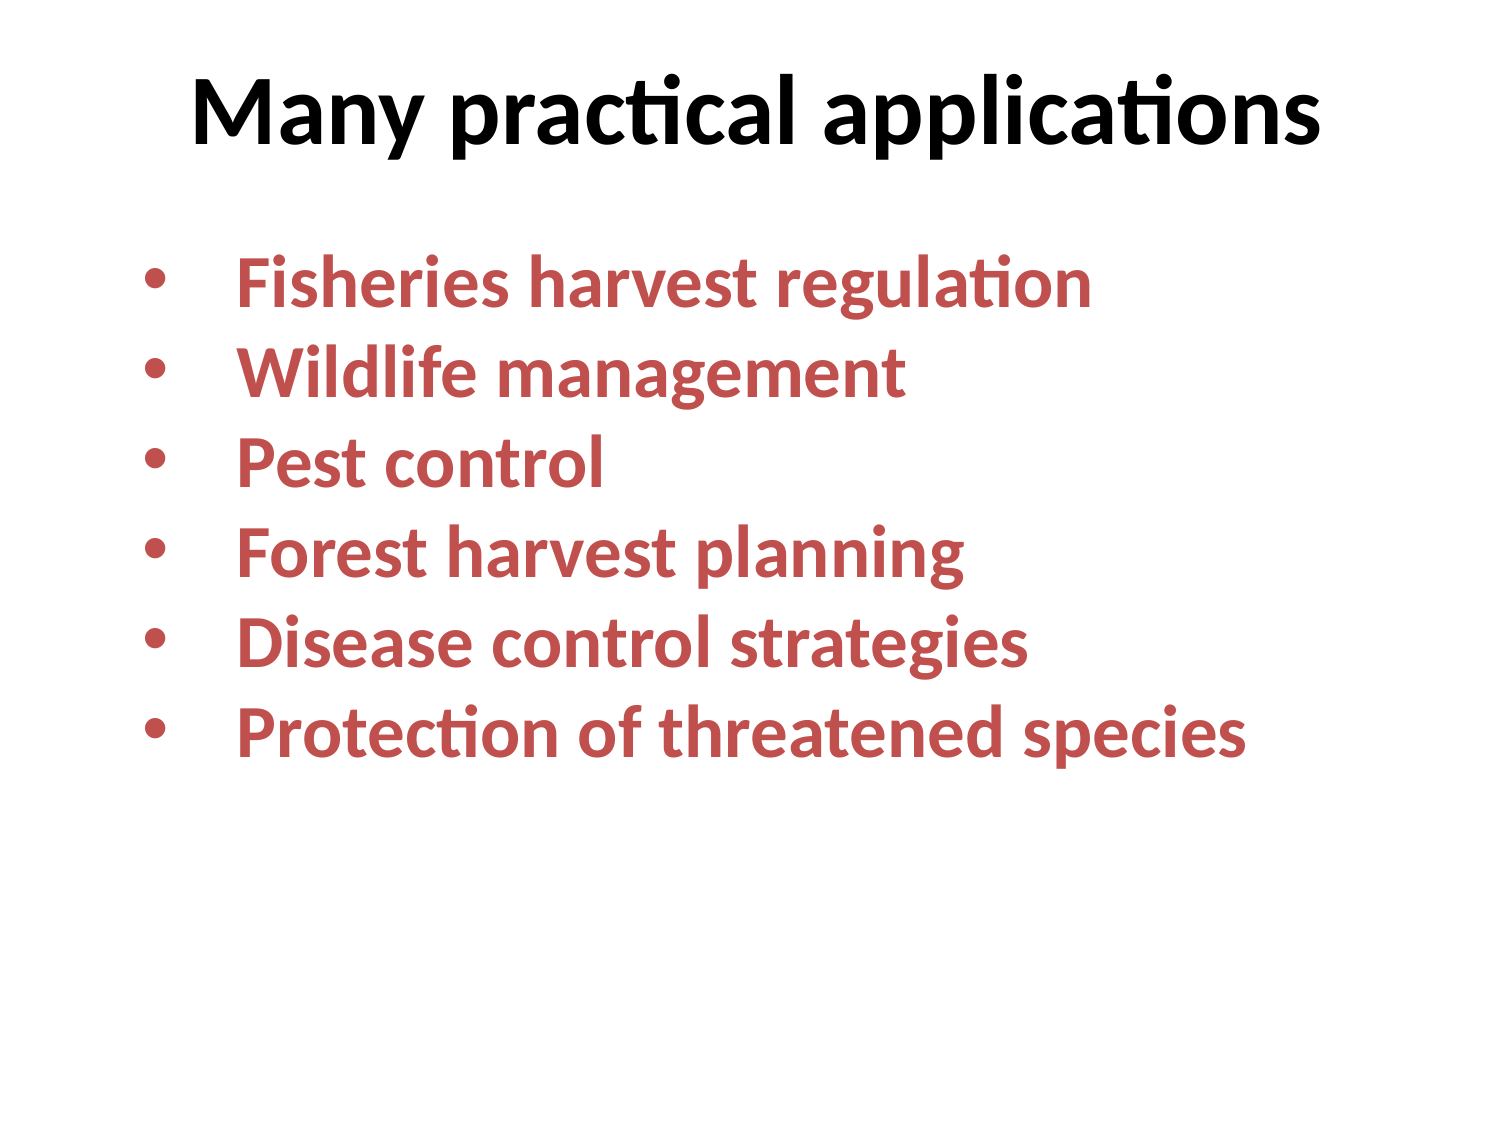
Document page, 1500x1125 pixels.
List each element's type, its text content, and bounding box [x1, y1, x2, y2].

text_box Fisheries harvest regulation Wildlife management Pest control Forest harvest planning Disease control strategies Protection of threatened species [127, 224, 1264, 780]
text_box Many practical applications [174, 37, 1339, 173]
